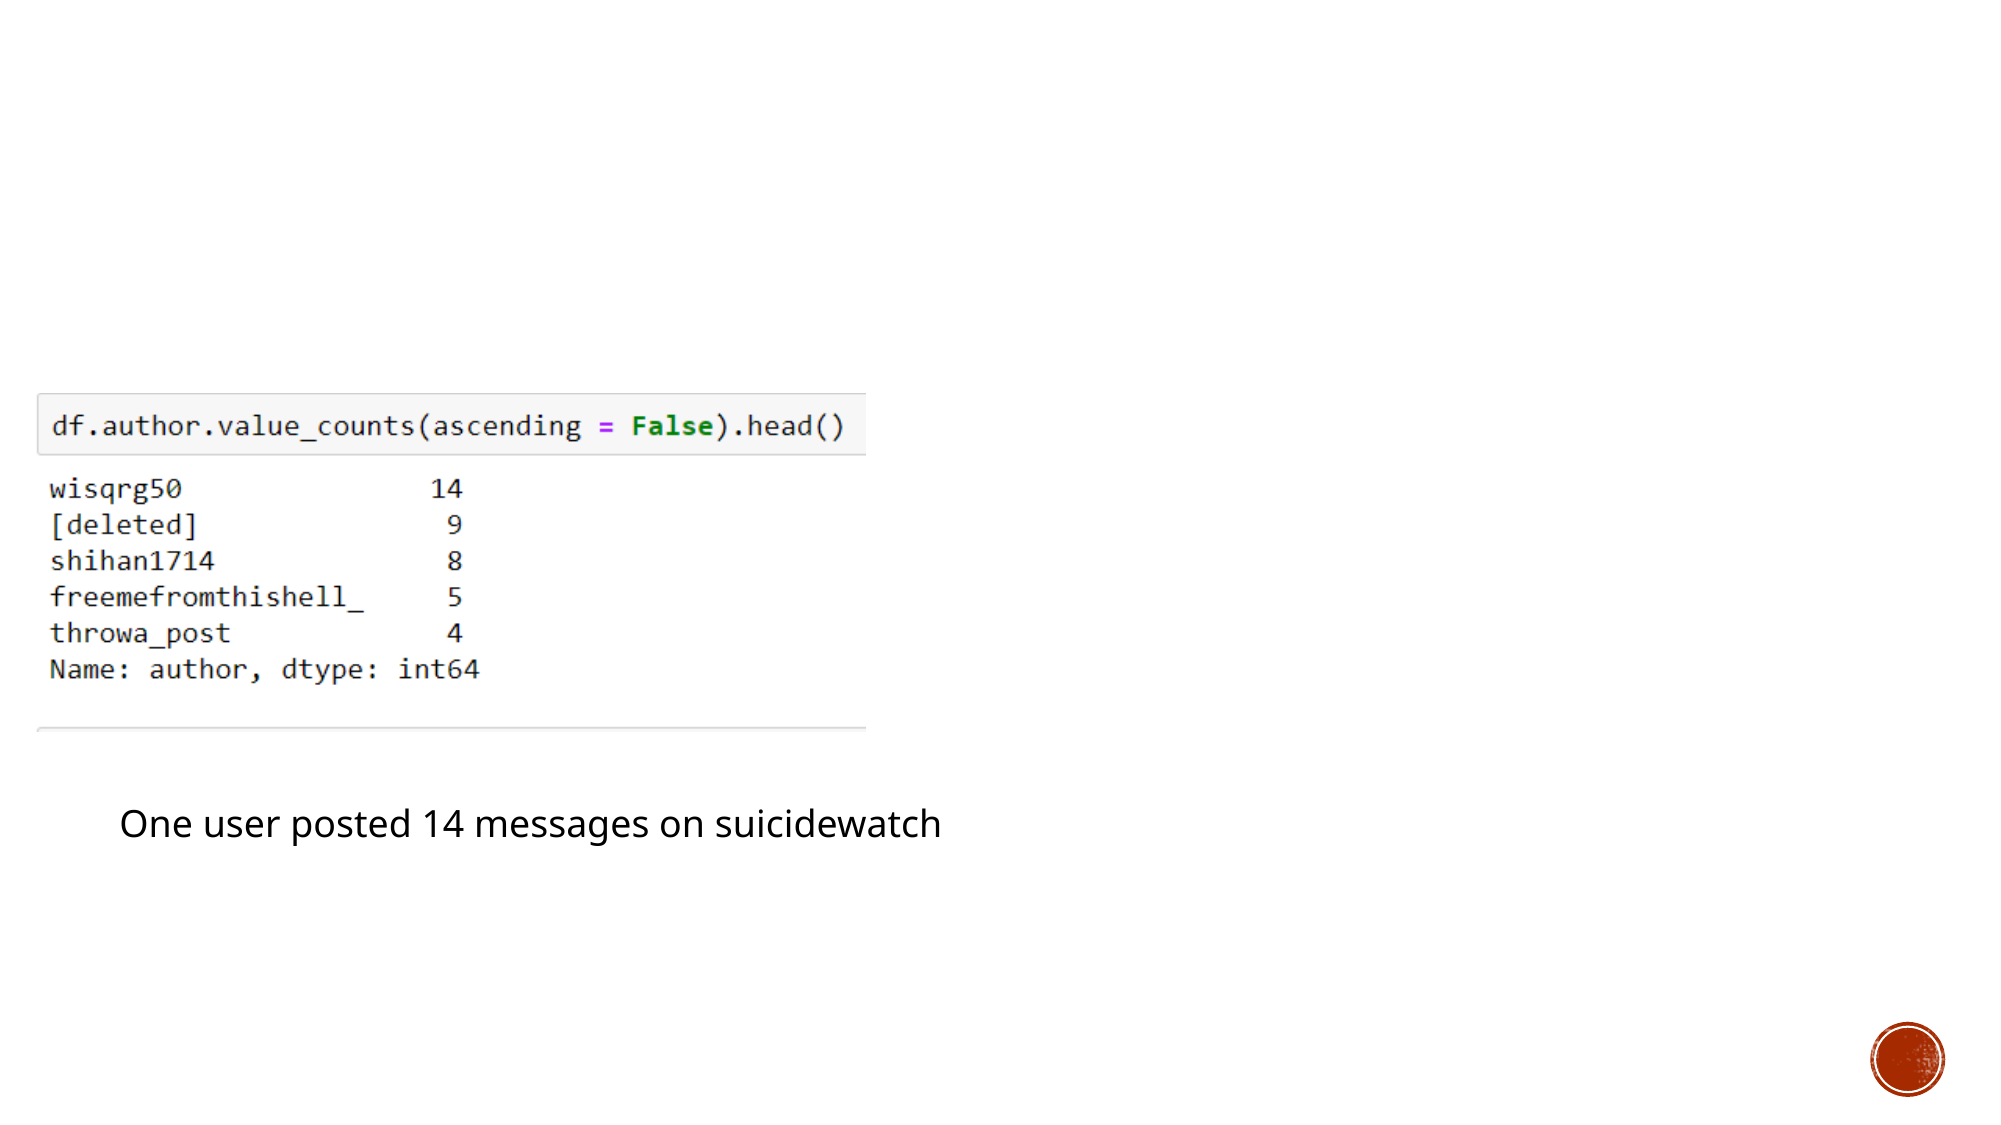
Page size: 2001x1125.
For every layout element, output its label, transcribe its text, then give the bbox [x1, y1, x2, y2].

picture [31, 393, 866, 732]
text_box One user posted 14 messages on suicidewatch [104, 792, 958, 853]
